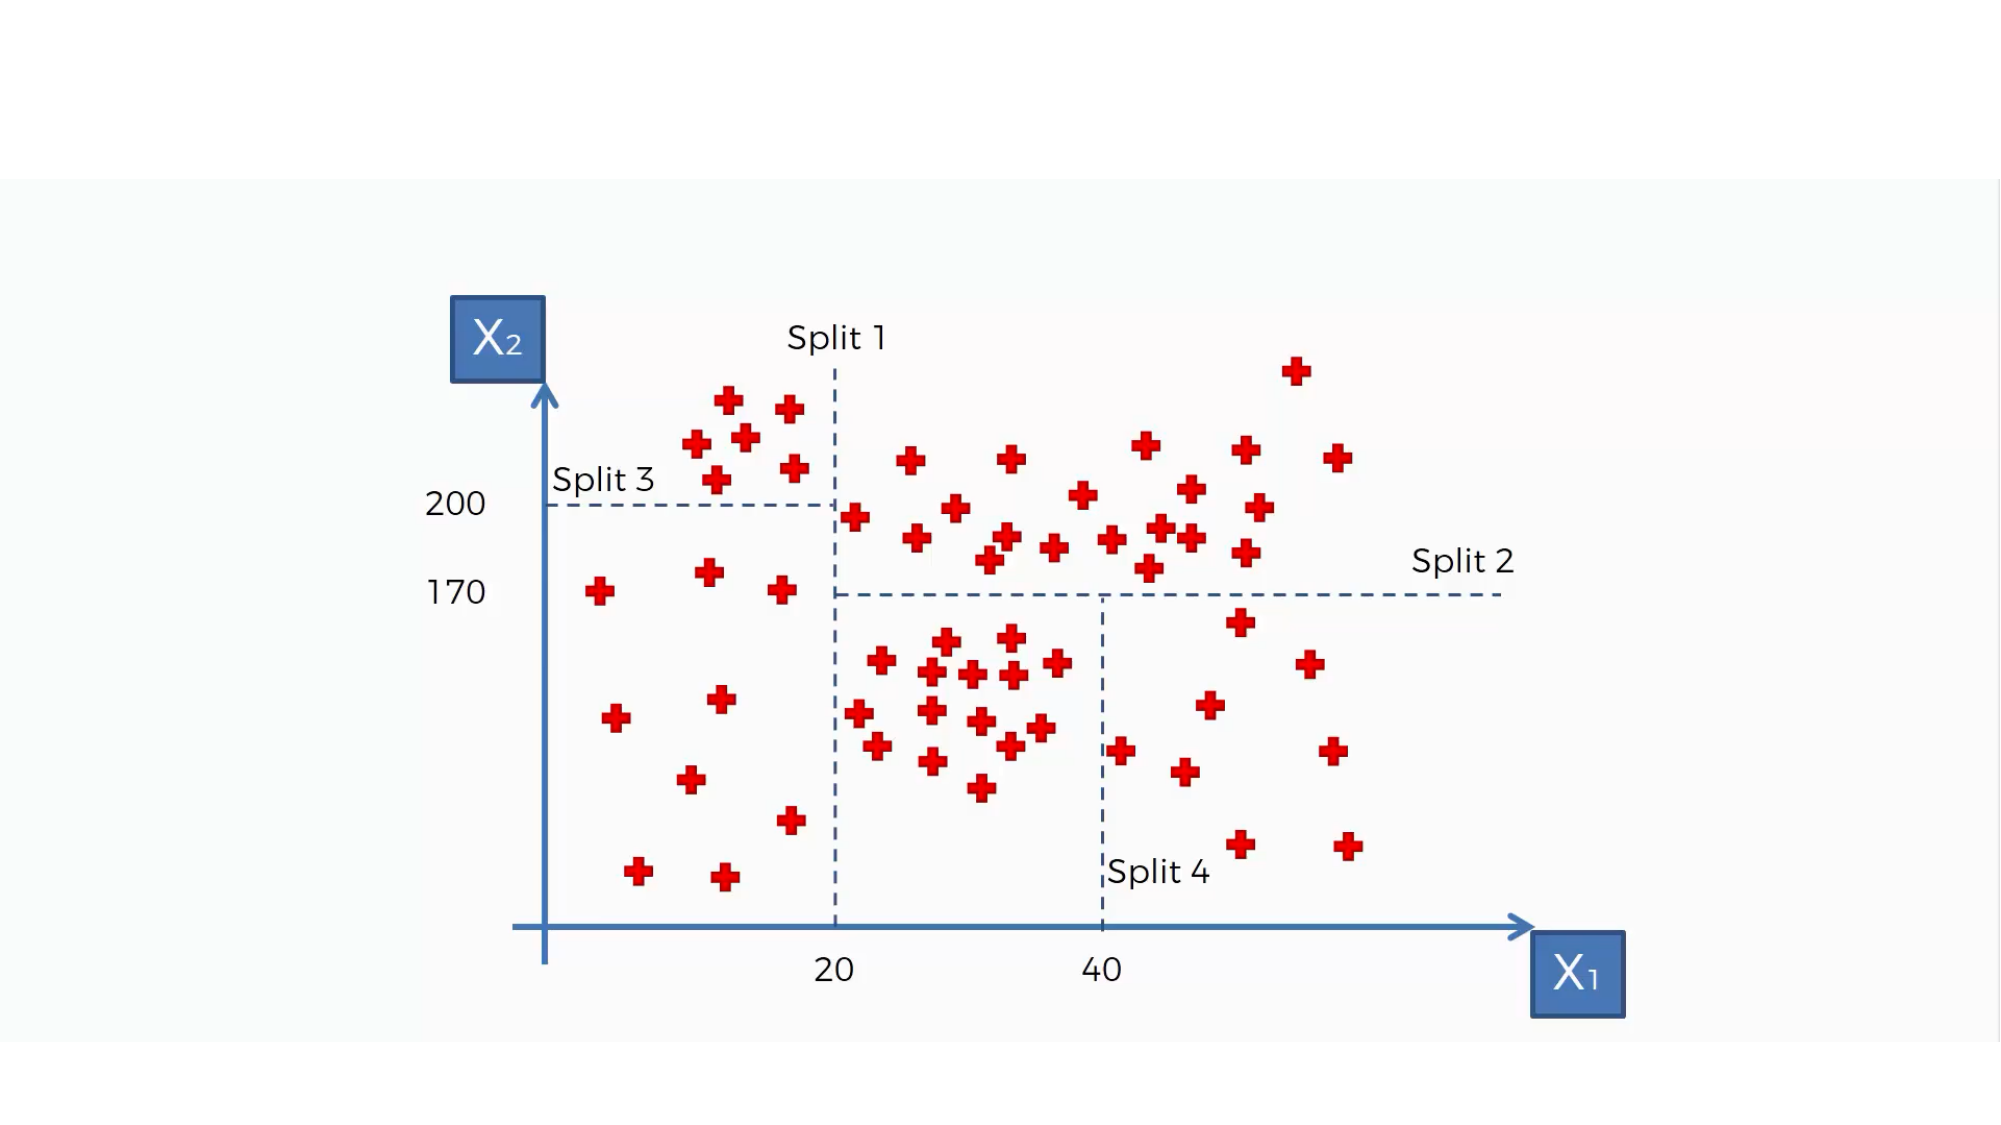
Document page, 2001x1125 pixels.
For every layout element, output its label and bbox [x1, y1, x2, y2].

picture [0, 179, 2000, 1042]
